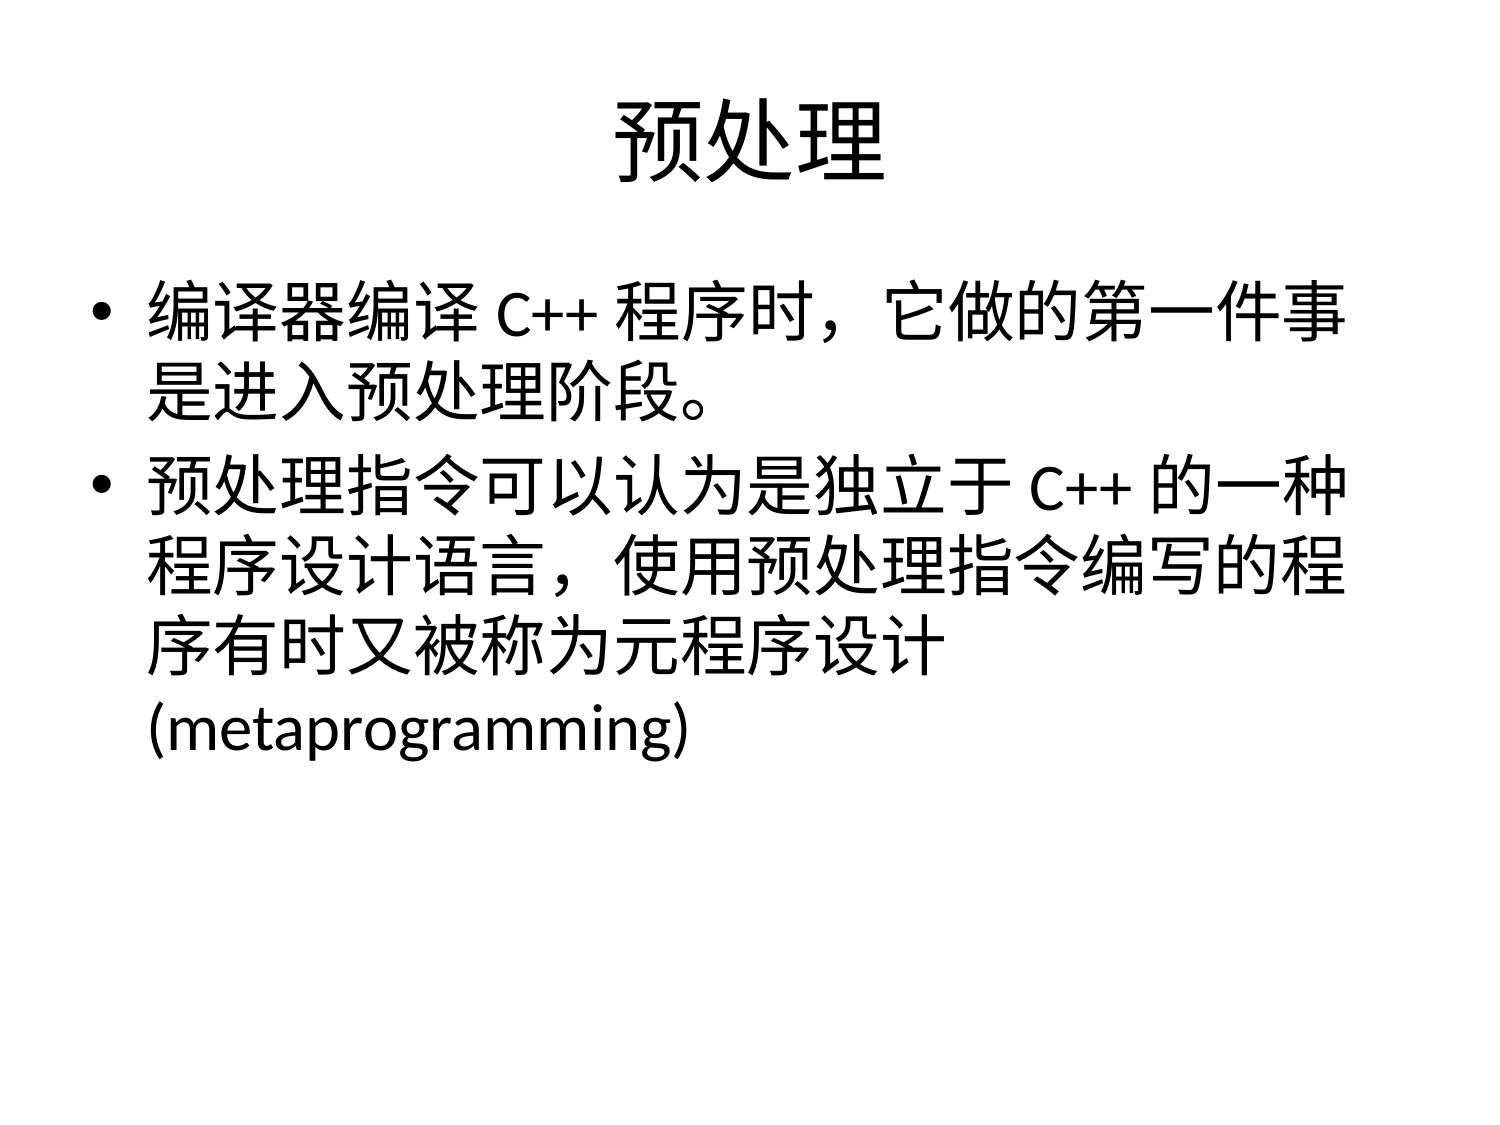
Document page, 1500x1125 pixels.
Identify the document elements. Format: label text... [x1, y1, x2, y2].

title 预处理 [75, 45, 1425, 233]
list 编译器编译C++程序时，它做的第一件事是进入预处理阶段。 预处理指令可以认为是独立于C++的一种程序设计语言，使用预处理指令编写的程序有时又被称为元程序设计(metaprogramming) [75, 262, 1425, 1005]
